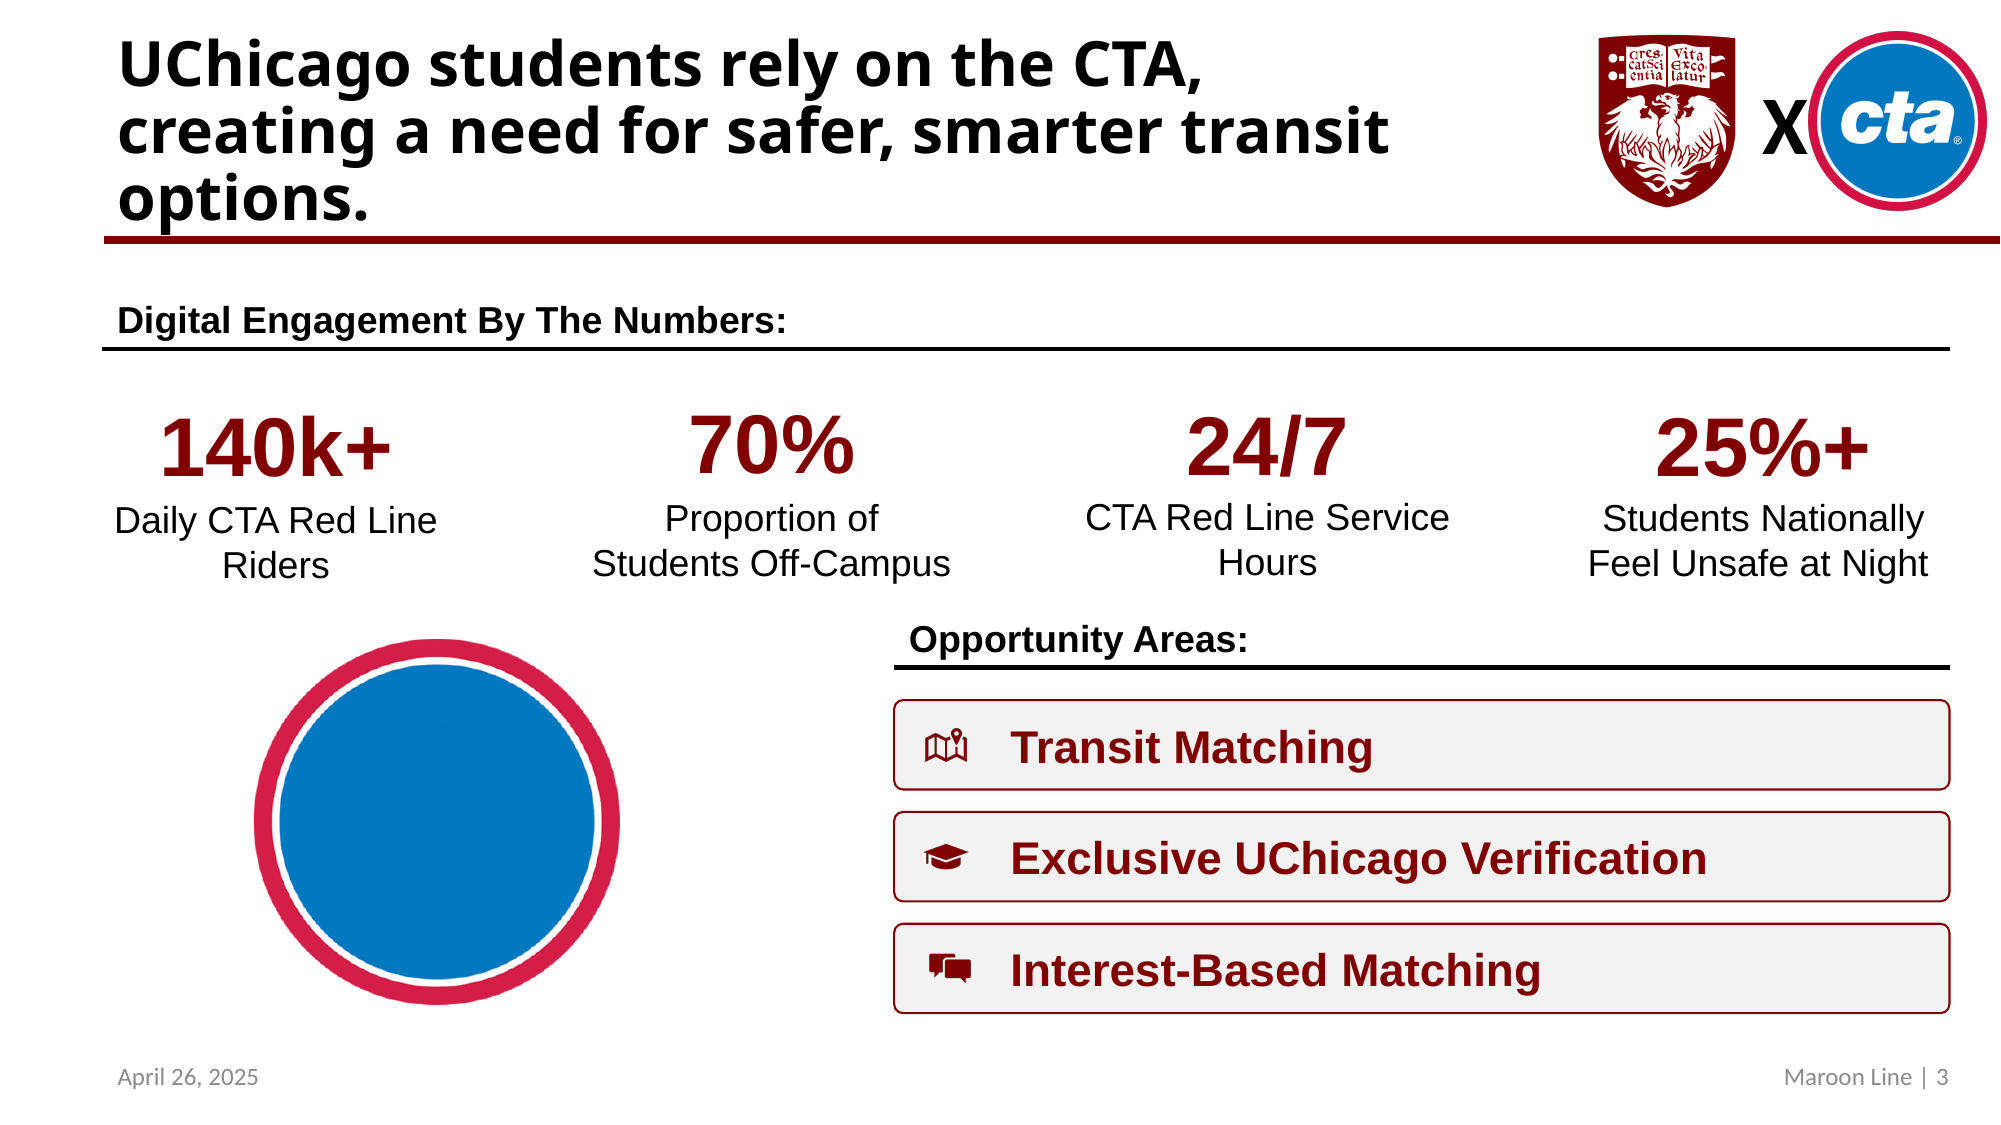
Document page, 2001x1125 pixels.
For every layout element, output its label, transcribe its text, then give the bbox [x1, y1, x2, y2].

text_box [571, 399, 972, 581]
picture [920, 831, 971, 882]
title UChicago students rely on the CTA, creating a need for safer, smarter transit options. [102, 24, 1482, 242]
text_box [894, 607, 1964, 668]
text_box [894, 699, 1950, 1014]
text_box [75, 401, 477, 582]
slide_number Maroon Line | 3 [1513, 1045, 1964, 1106]
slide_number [102, 1045, 333, 1106]
picture [1598, 34, 1736, 208]
picture [241, 626, 632, 1017]
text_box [102, 289, 1950, 349]
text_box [1563, 401, 1964, 581]
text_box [1067, 400, 1468, 580]
picture [925, 943, 975, 994]
picture [1808, 31, 1987, 211]
